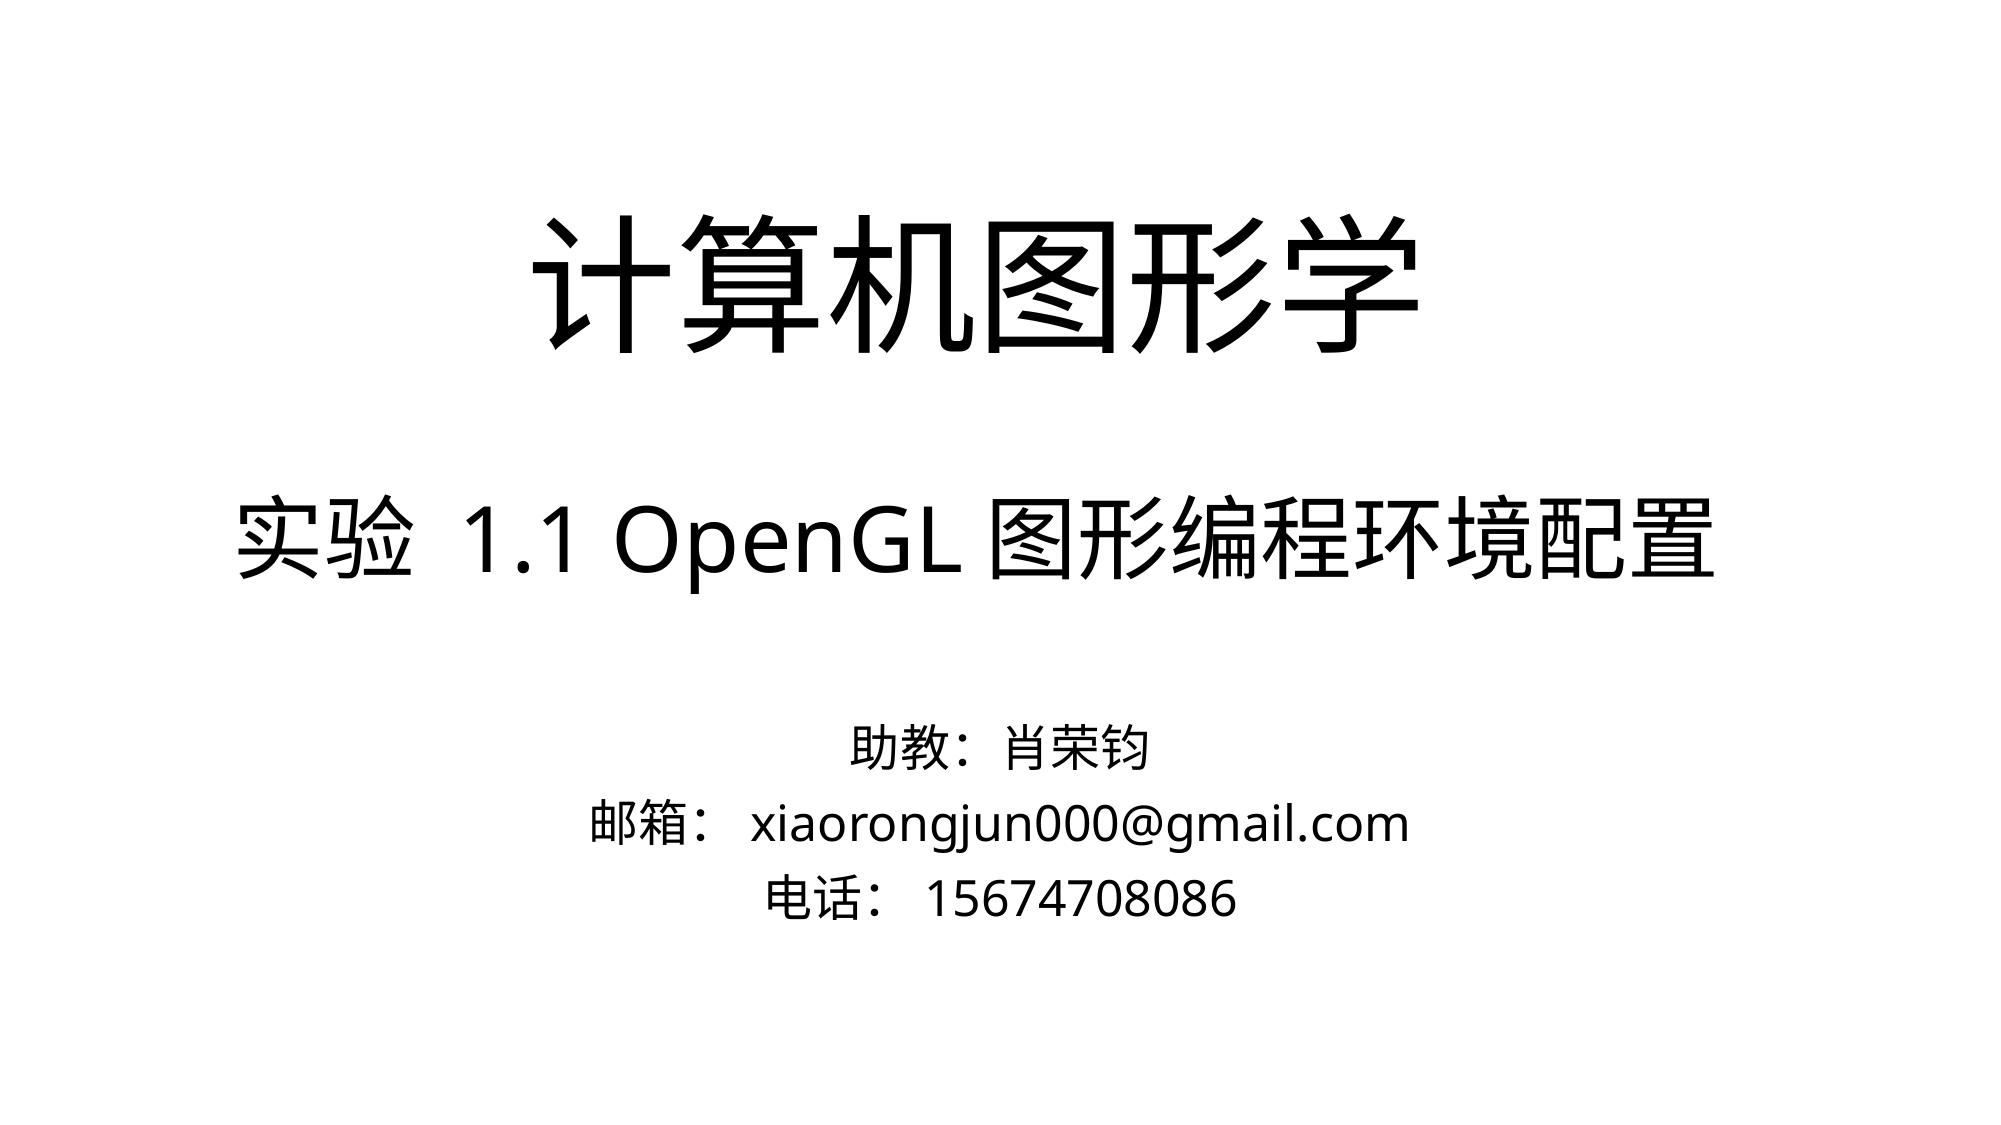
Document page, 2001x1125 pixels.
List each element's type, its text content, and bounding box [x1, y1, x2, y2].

text_box 计算机图形学 [110, 183, 1843, 559]
text_box 实验 1.1 OpenGL图形编程环境配置 [217, 473, 1736, 598]
subtitle 助教：肖荣钧 邮箱：xiaorongjun000@gmail.com 电话：15674708086 [249, 716, 1750, 988]
